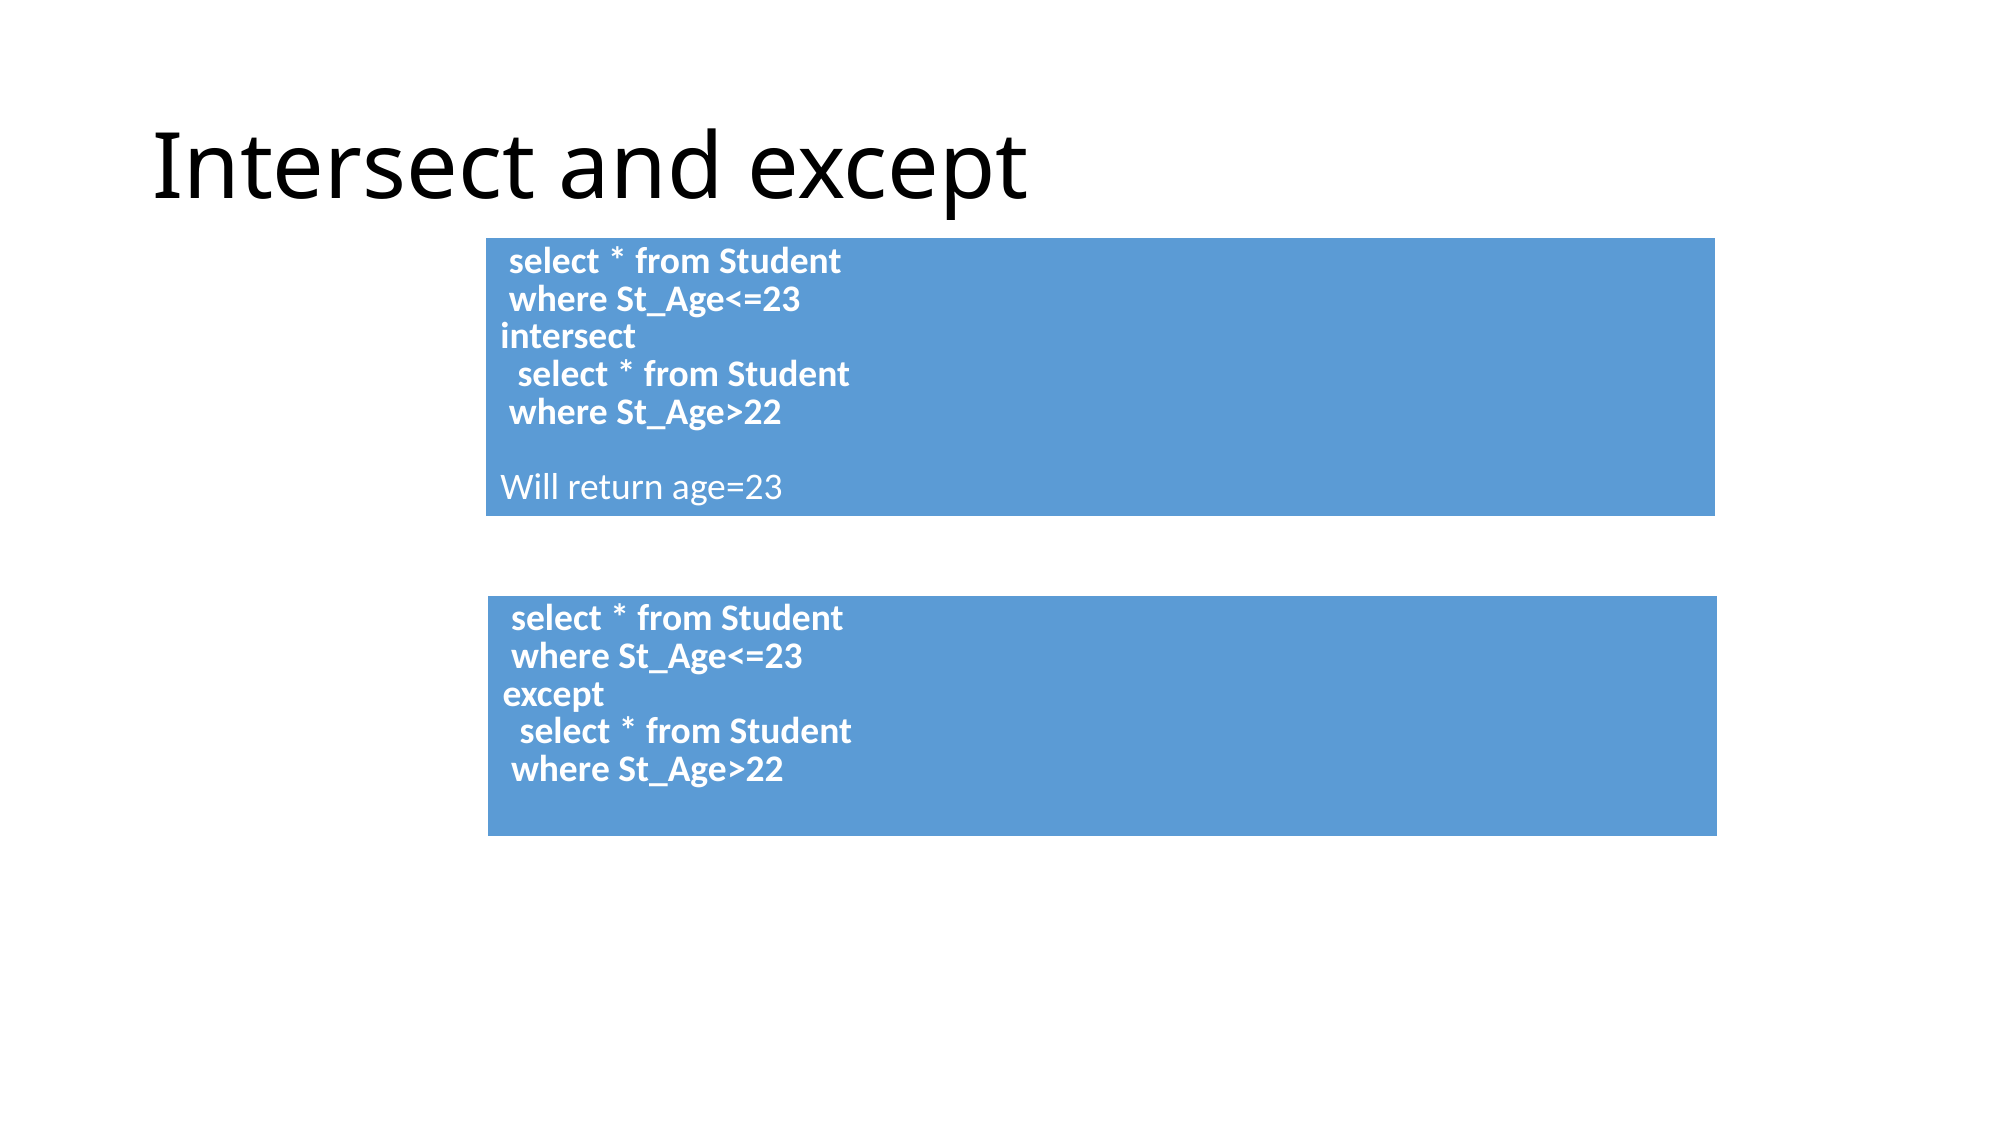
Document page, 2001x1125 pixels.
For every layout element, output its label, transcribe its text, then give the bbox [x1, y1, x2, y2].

title Intersect and except [137, 59, 1863, 278]
table_header select * from Student where St_Age<=23 except select * from Student where St_Age>22 [488, 596, 1717, 836]
table_header select * from Student where St_Age<=23 intersect select * from Student where St_Age>22 Will return age=23 [486, 238, 1715, 516]
